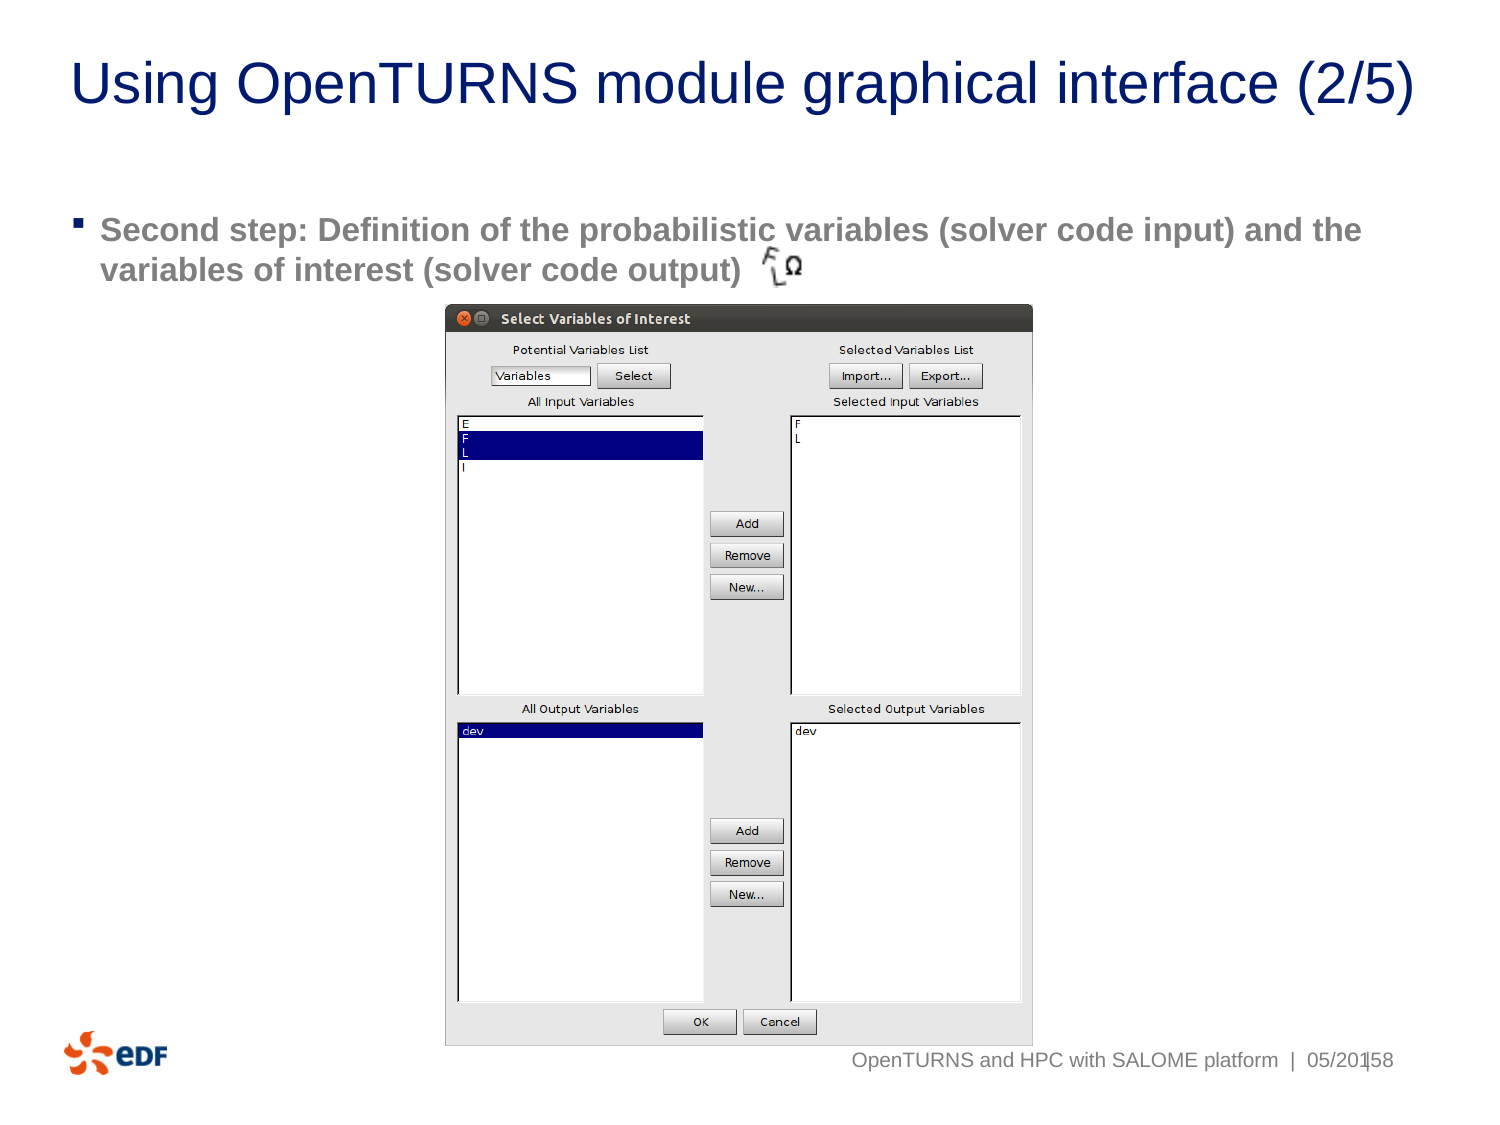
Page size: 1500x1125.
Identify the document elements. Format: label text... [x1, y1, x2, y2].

title Using OpenTURNS module graphical interface (2/5) [64, 45, 1436, 185]
list Second step: Definition of the probabilistic variables (solver code input) and the variables of interest (solver code output) [64, 207, 1436, 1006]
picture [445, 304, 1034, 1046]
picture [761, 245, 804, 288]
picture [64, 1031, 167, 1075]
footer OpenTURNS and HPC with SALOME platform | 05/2015 [750, 1046, 1388, 1073]
